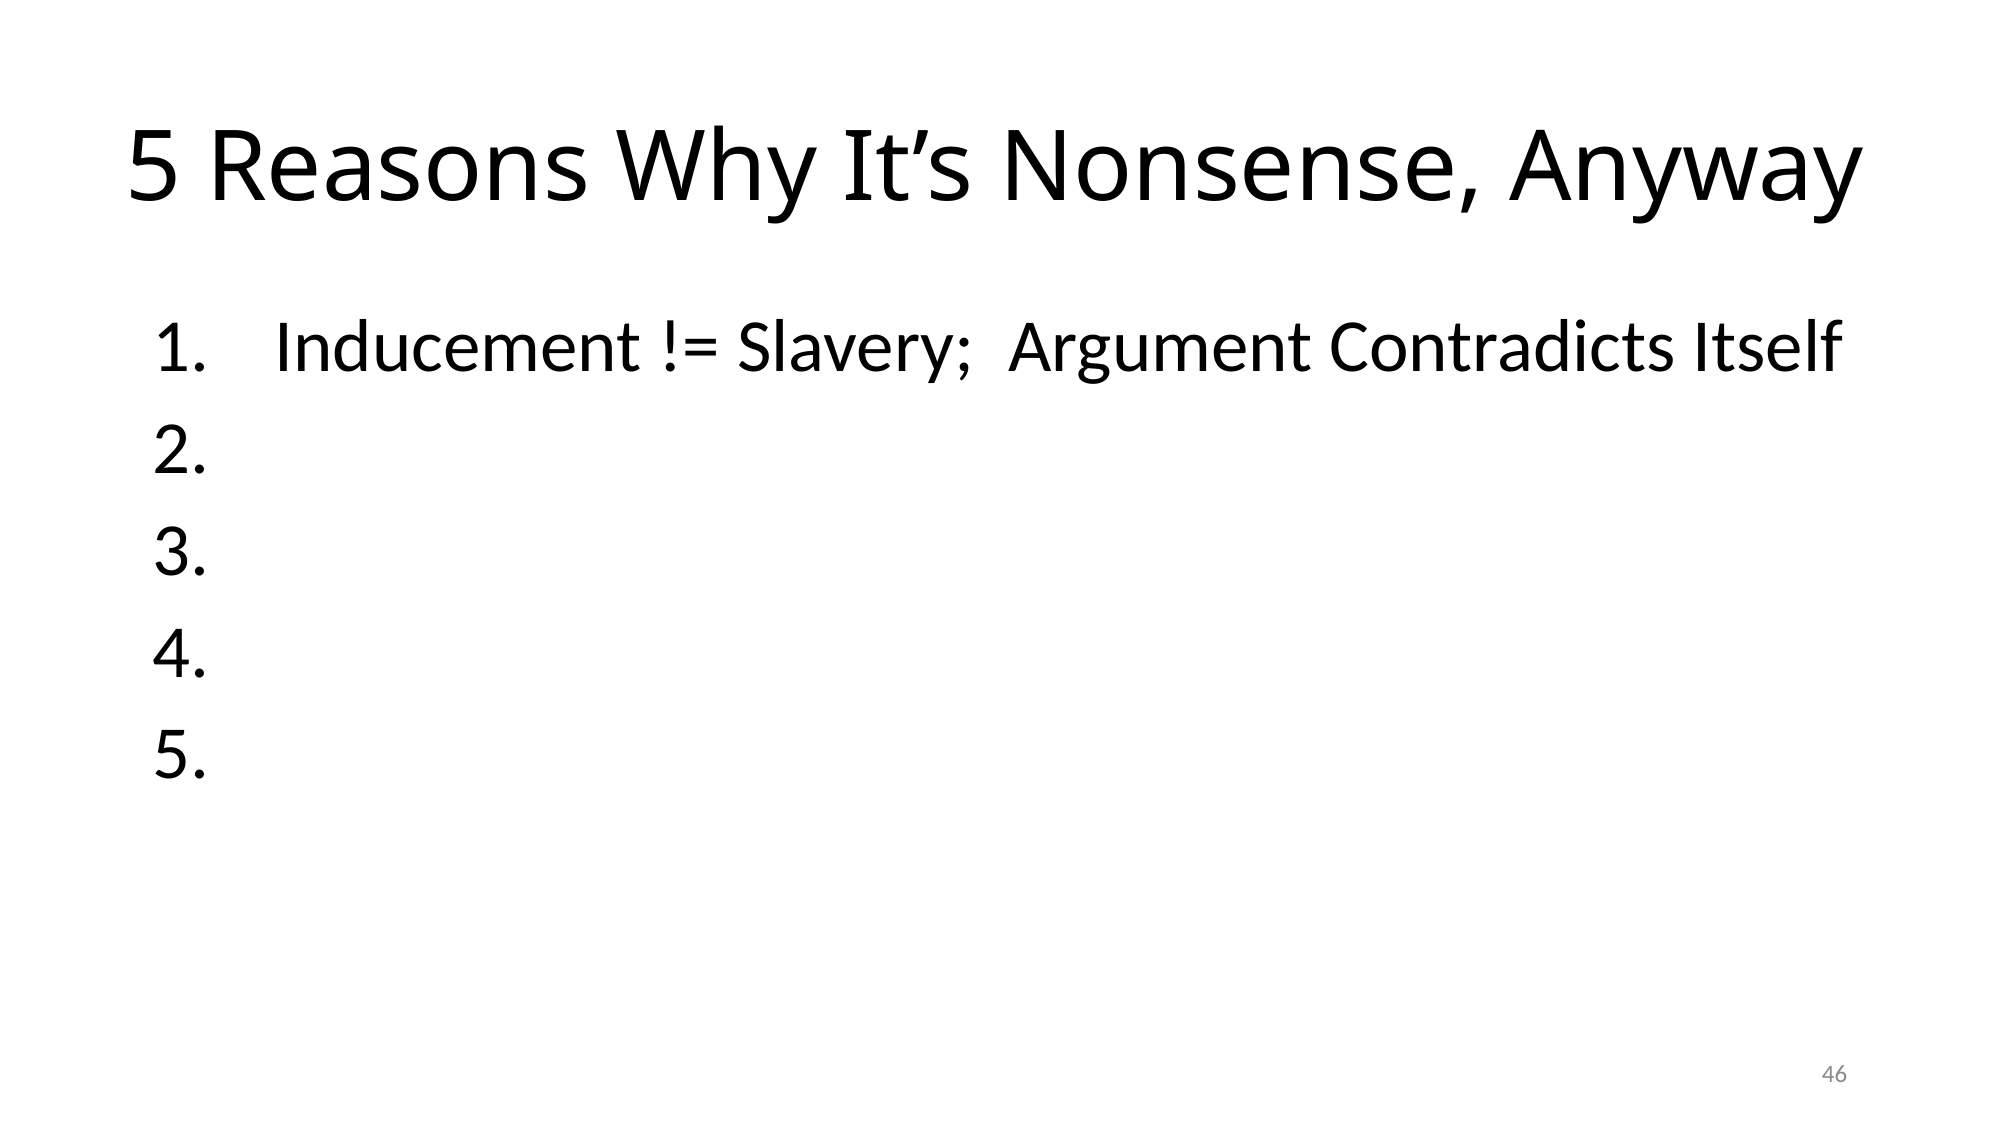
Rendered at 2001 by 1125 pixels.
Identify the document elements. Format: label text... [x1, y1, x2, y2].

title 5 Reasons Why It’s Nonsense, Anyway [110, 59, 1907, 278]
list Inducement != Slavery; Argument Contradicts Itself [137, 299, 1863, 1014]
slide_number 46 [1412, 1042, 1863, 1103]
